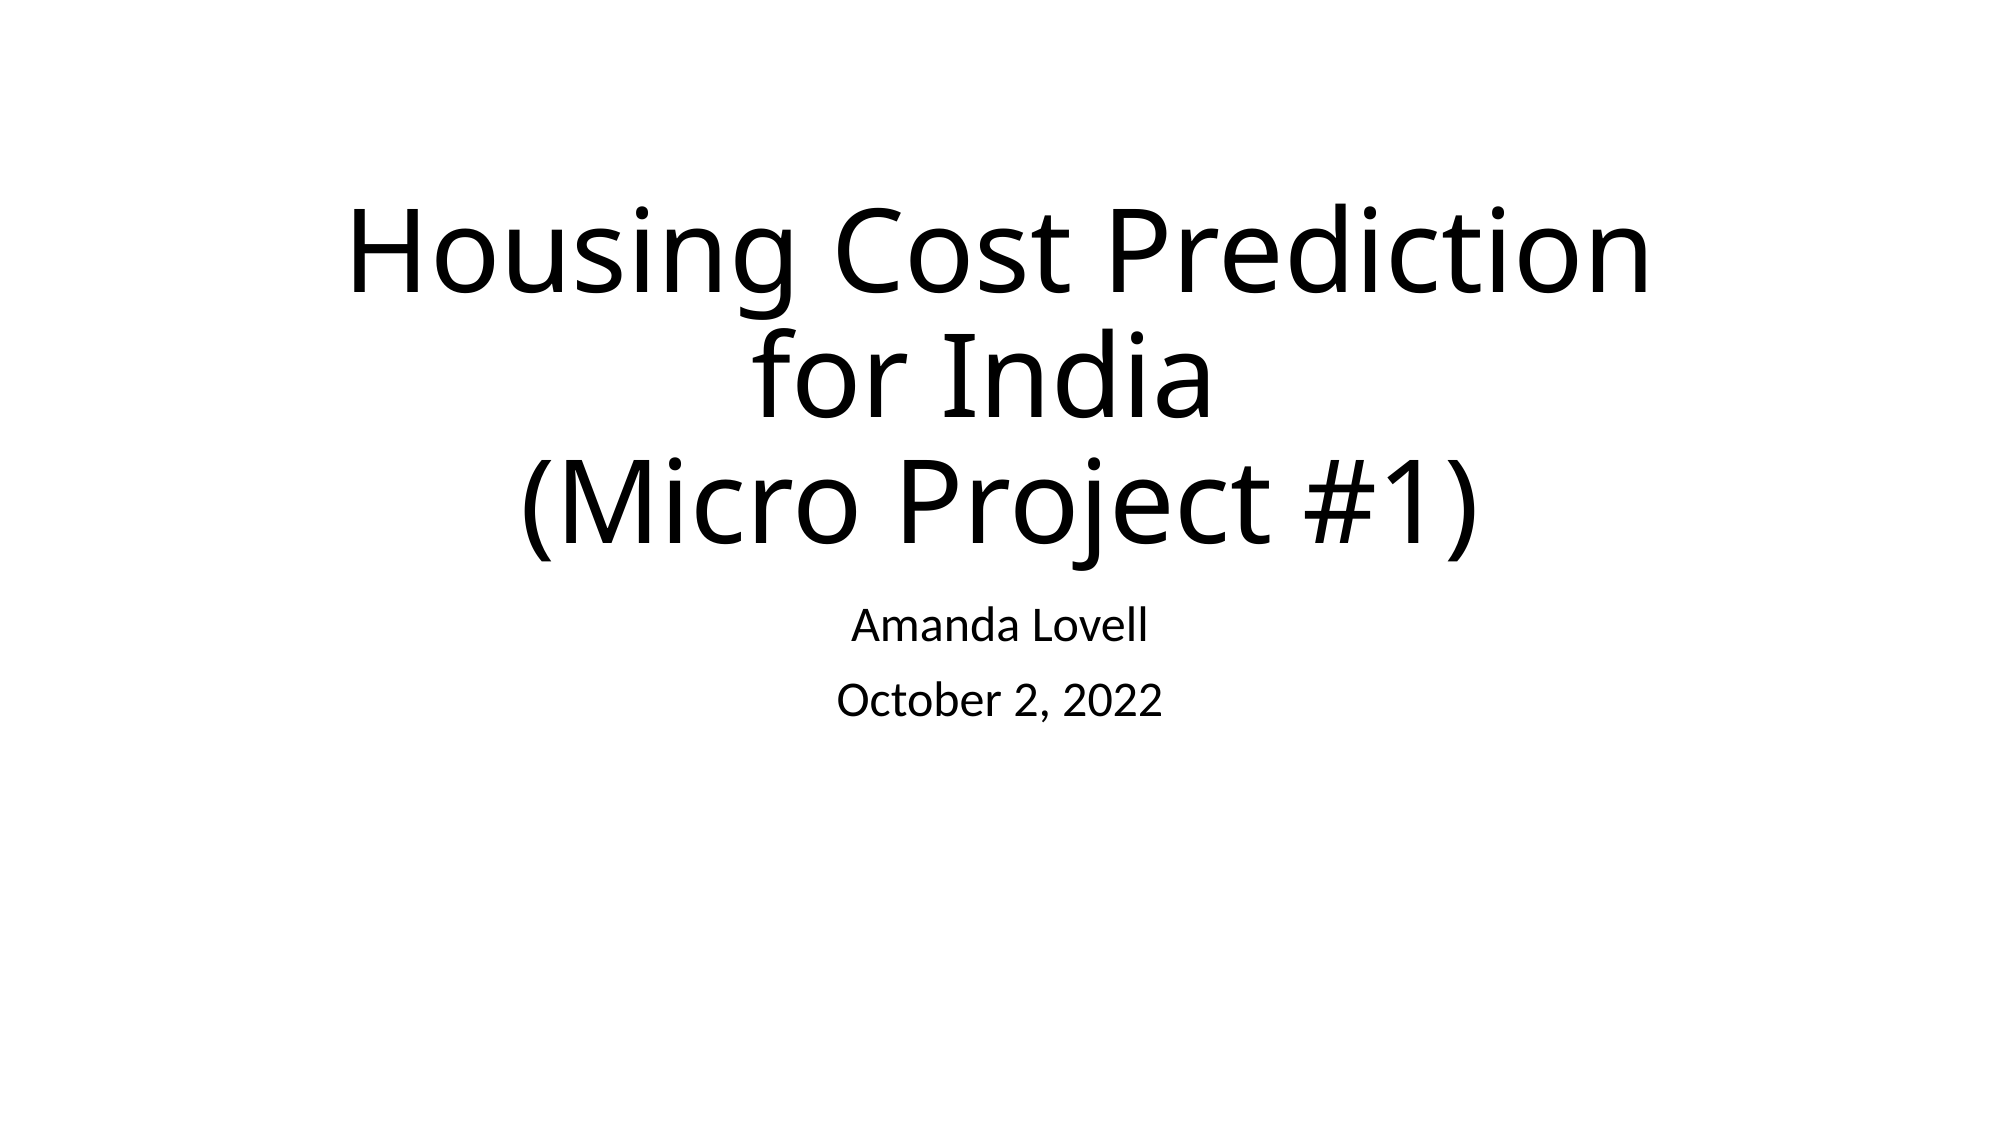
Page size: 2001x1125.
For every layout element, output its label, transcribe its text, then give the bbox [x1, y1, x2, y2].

subtitle Amanda Lovell October 2, 2022 [249, 590, 1750, 863]
title Housing Cost Prediction for India (Micro Project #1) [249, 184, 1750, 576]
